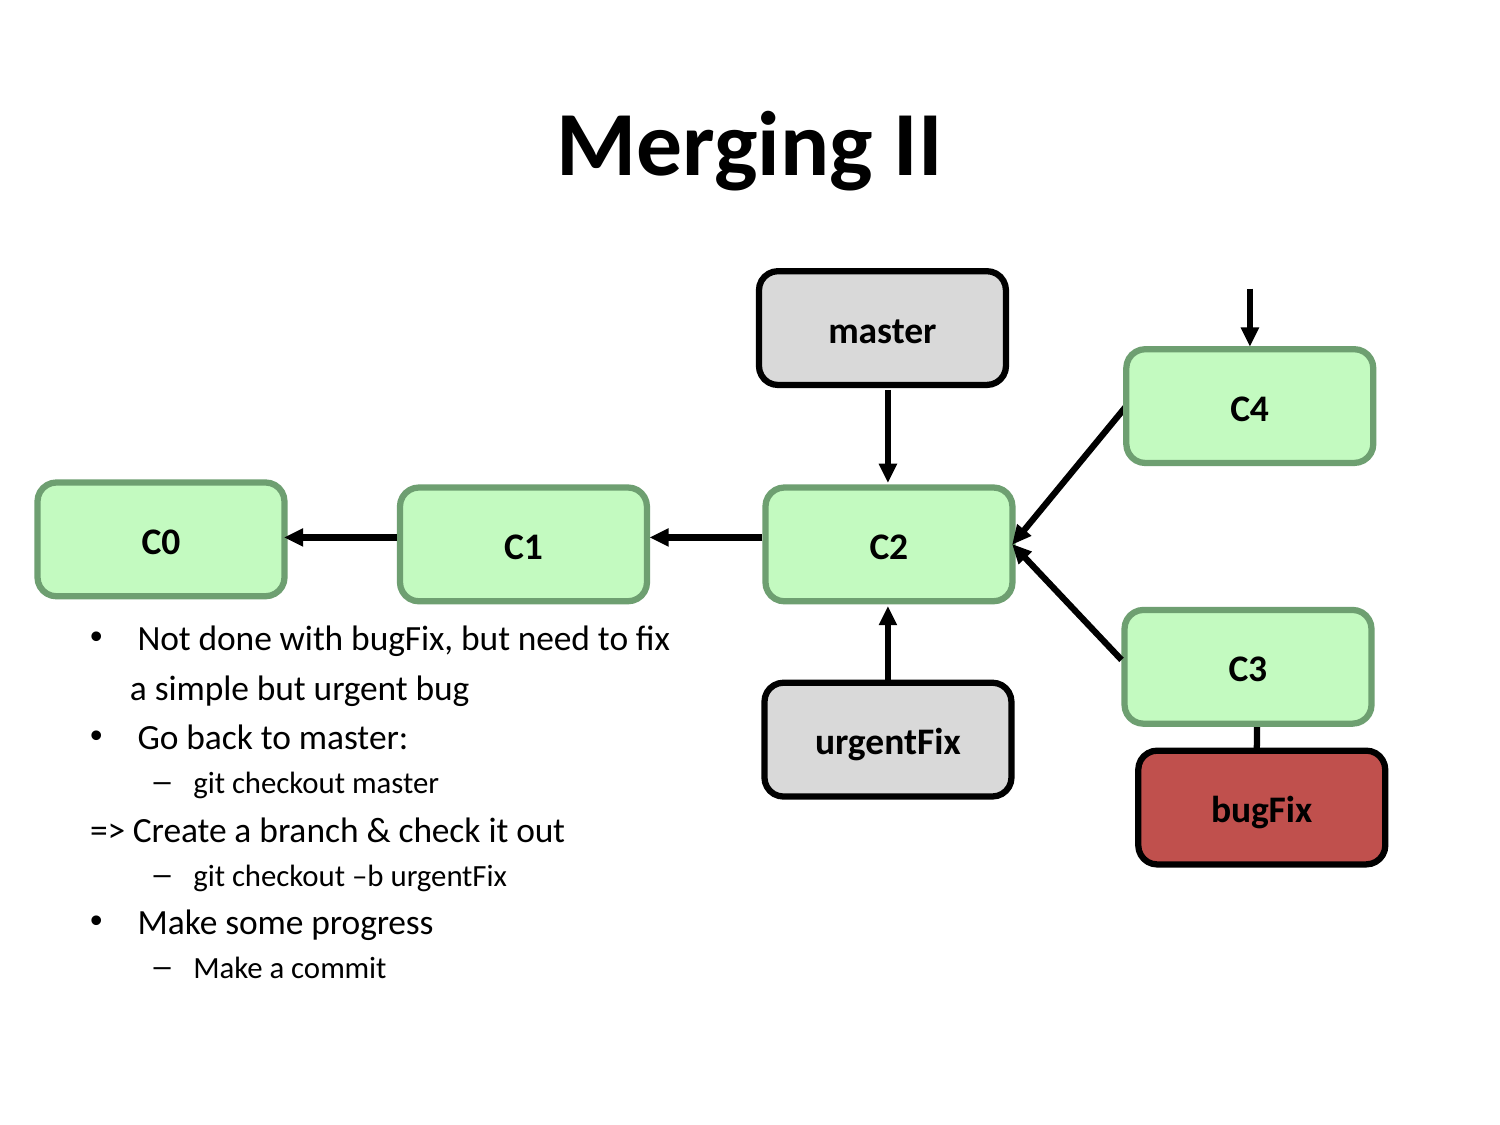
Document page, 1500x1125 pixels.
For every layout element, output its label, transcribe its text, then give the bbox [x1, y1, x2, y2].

list Not done with bugFix, but need to fix a simple but urgent bug Go back to master: git checkout master => Create a branch & check it out git checkout –b urgentFix Make some progress Make a commit [75, 262, 1425, 1005]
text_box bugFix [1136, 748, 1388, 867]
text_box urgentFix [762, 680, 1014, 799]
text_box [1012, 405, 1127, 545]
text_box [649, 487, 1007, 602]
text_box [1012, 544, 1372, 724]
text_box C4 [1124, 347, 1376, 466]
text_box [284, 487, 647, 602]
text_box C0 [35, 480, 282, 599]
text_box master [756, 269, 1009, 388]
title Merging II [75, 45, 1425, 233]
